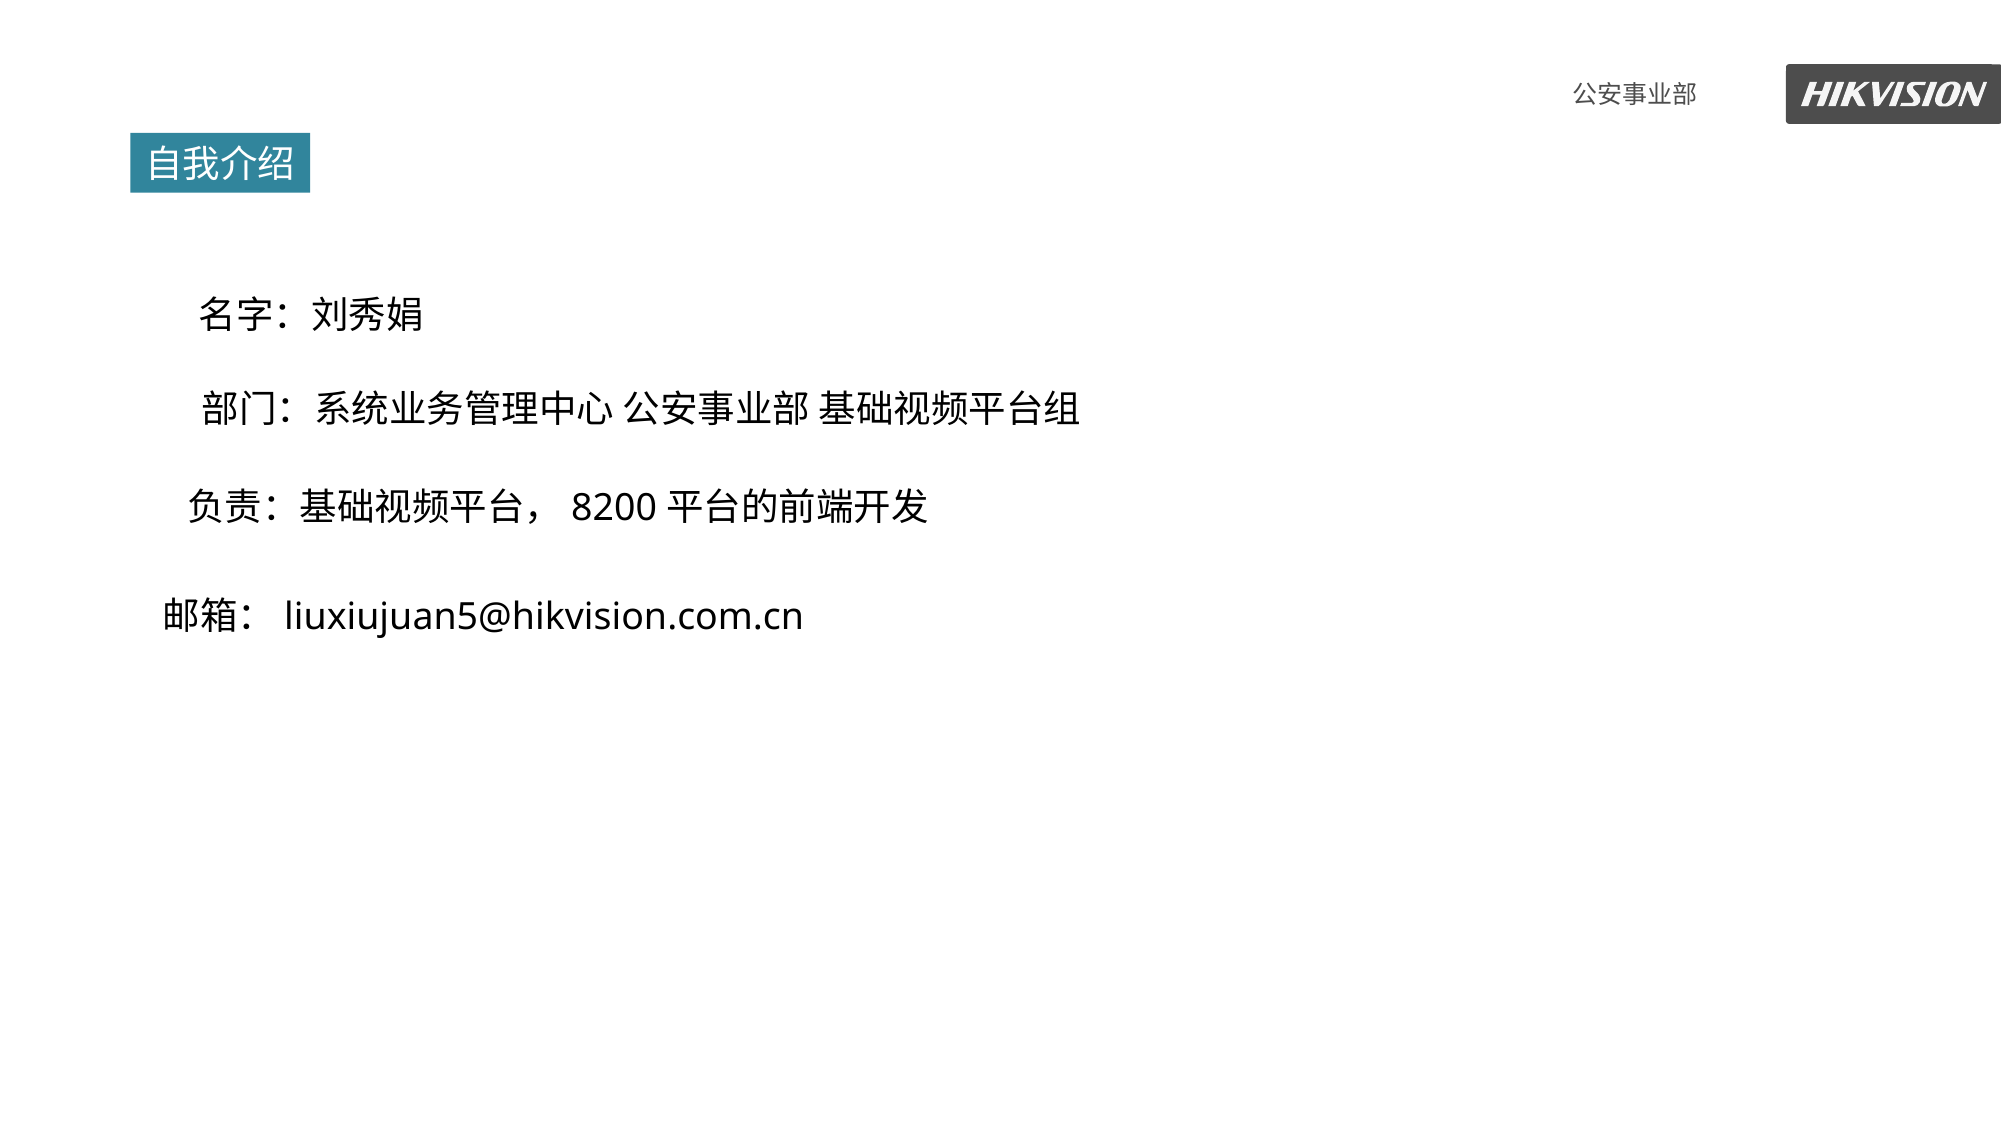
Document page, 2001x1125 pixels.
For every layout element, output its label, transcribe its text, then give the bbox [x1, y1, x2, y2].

text_box 部门：系统业务管理中心 公安事业部 基础视频平台组 [187, 378, 1097, 438]
text_box 邮箱：liuxiujuan5@hikvision.com.cn [147, 584, 820, 645]
text_box 负责：基础视频平台，8200平台的前端开发 [172, 475, 944, 536]
text_box 自我介绍 [130, 132, 311, 193]
text_box 名字：刘秀娟 [183, 283, 439, 343]
